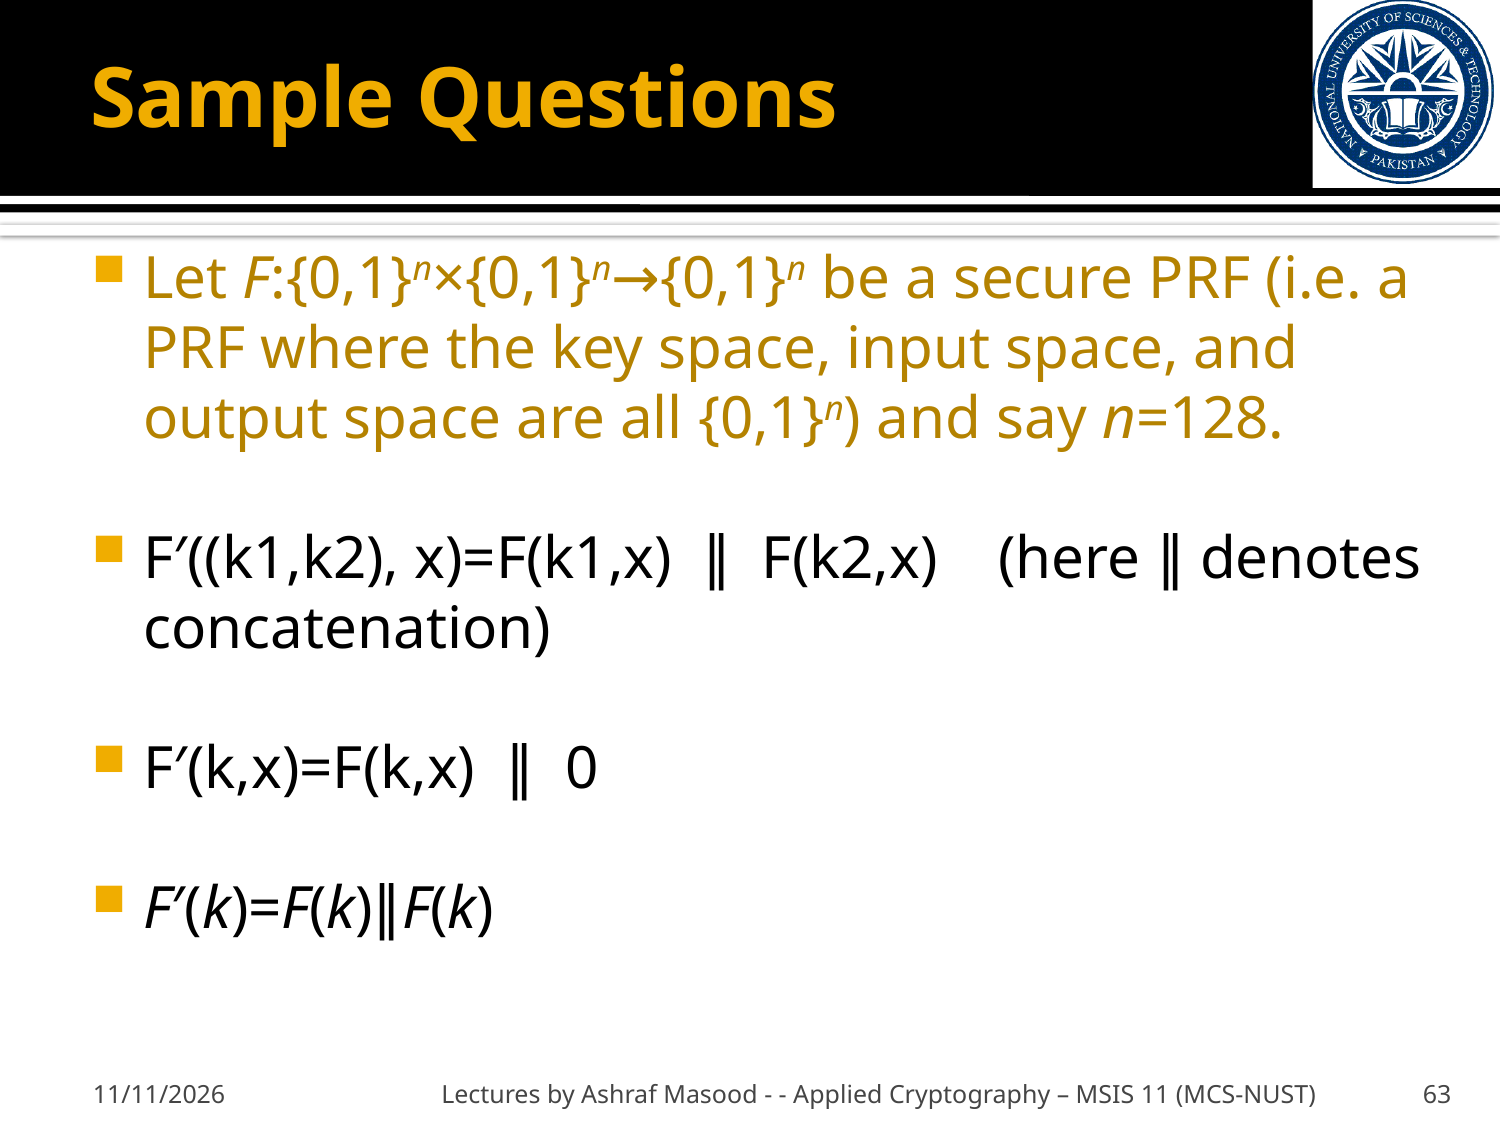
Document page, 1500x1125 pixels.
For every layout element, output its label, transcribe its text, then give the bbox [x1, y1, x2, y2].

list Let F:{0,1}n×{0,1}n→{0,1}n be a secure PRF (i.e. a PRF where the key space, input space, and output space are all {0,1}n) and say n=128. F′((k1,k2), x)=F(k1,x) ∥ F(k2,x) (here ∥ denotes concatenation) F′(k,x)=F(k,x) ∥ 0 F′(k)=F(k)∥F(k) [62, 224, 1463, 1063]
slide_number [75, 1067, 425, 1113]
picture [1312, 0, 1500, 188]
slide_number 63 [1345, 1067, 1467, 1113]
title Sample Questions [75, 12, 1313, 175]
footer Lectures by Ashraf Masood - - Applied Cryptography – MSIS 11 (MCS-NUST) [433, 1067, 1338, 1113]
